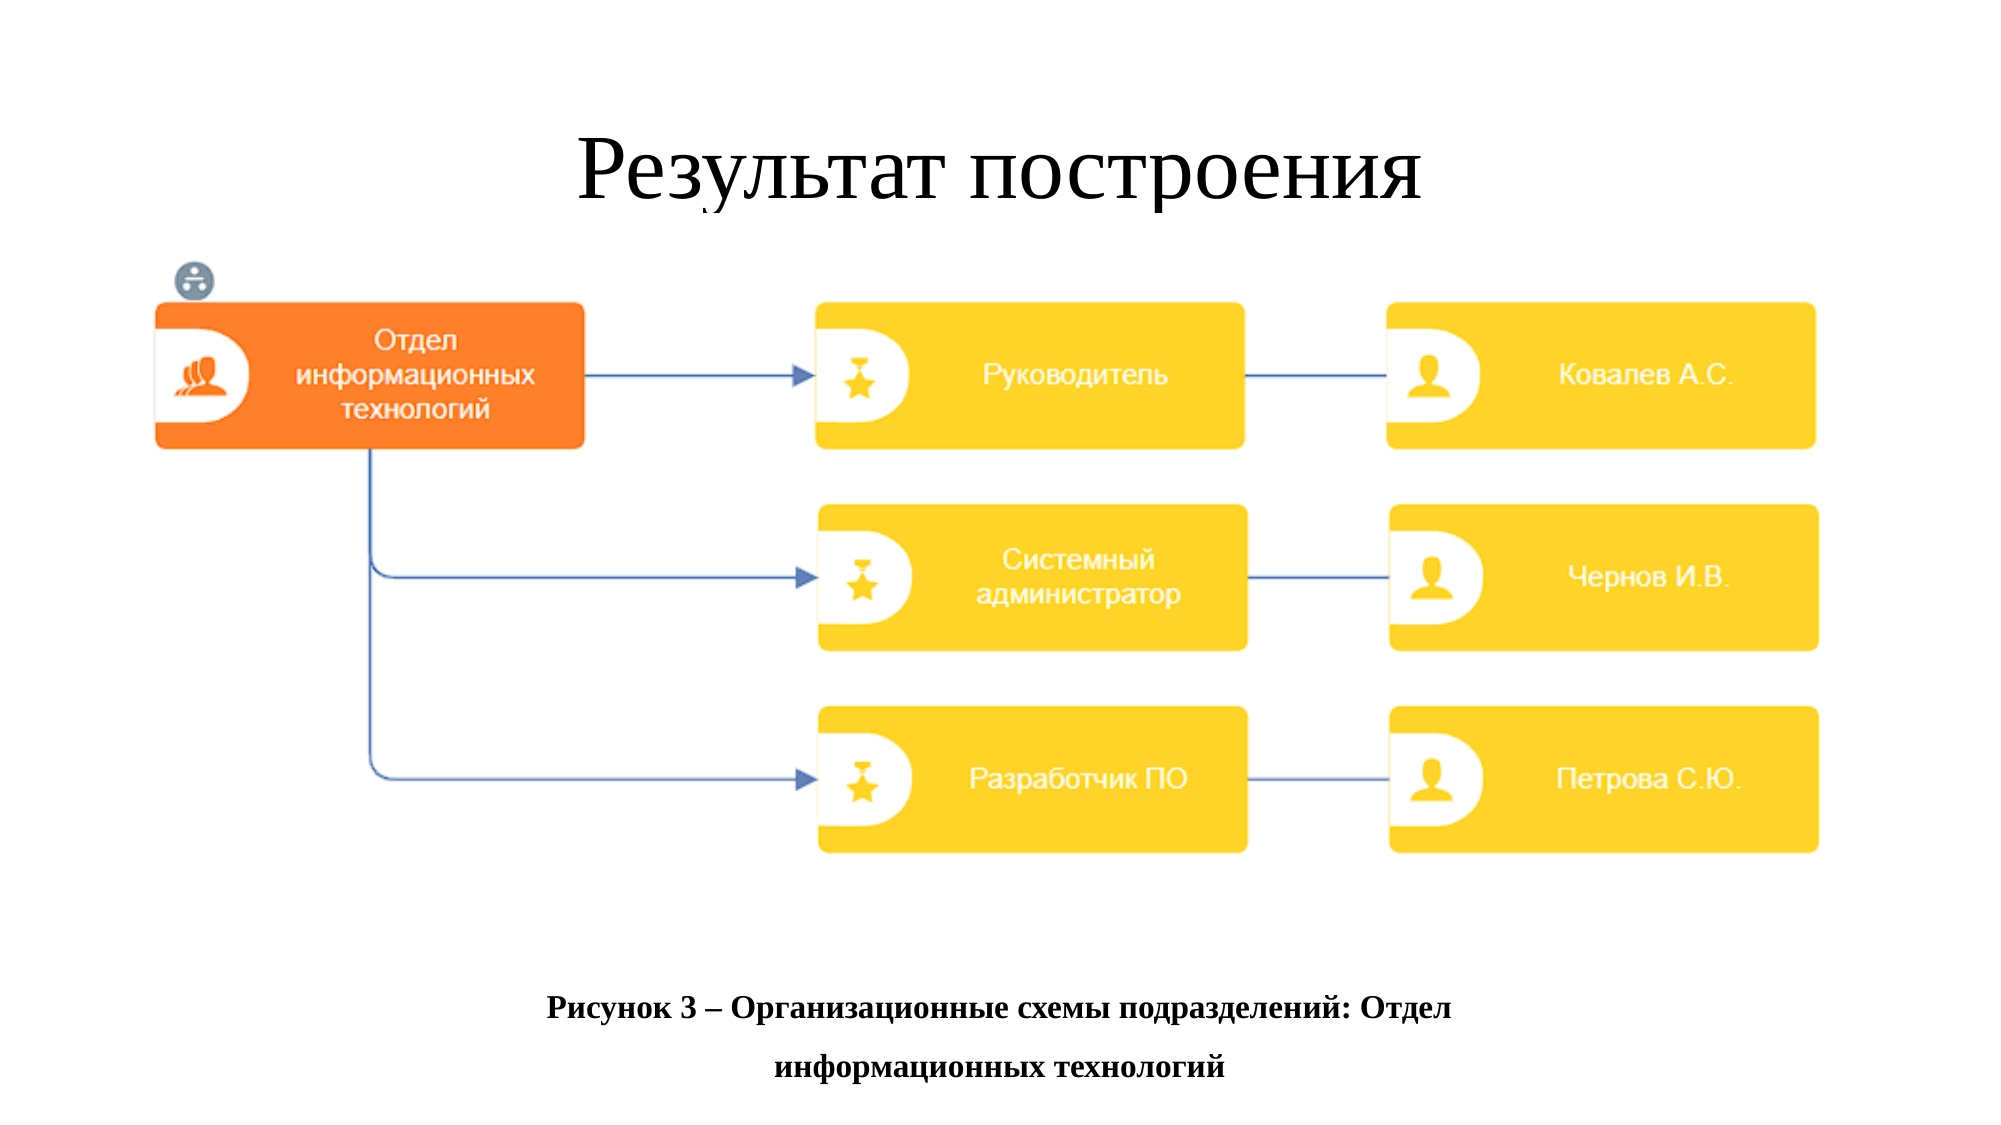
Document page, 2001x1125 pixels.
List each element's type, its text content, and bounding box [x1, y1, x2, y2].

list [116, 213, 1884, 912]
text_box Рисунок 3 – Организационные схемы подразделений: Отдел информационных технологий [500, 957, 1500, 1092]
title Результат построения [137, 59, 1863, 213]
